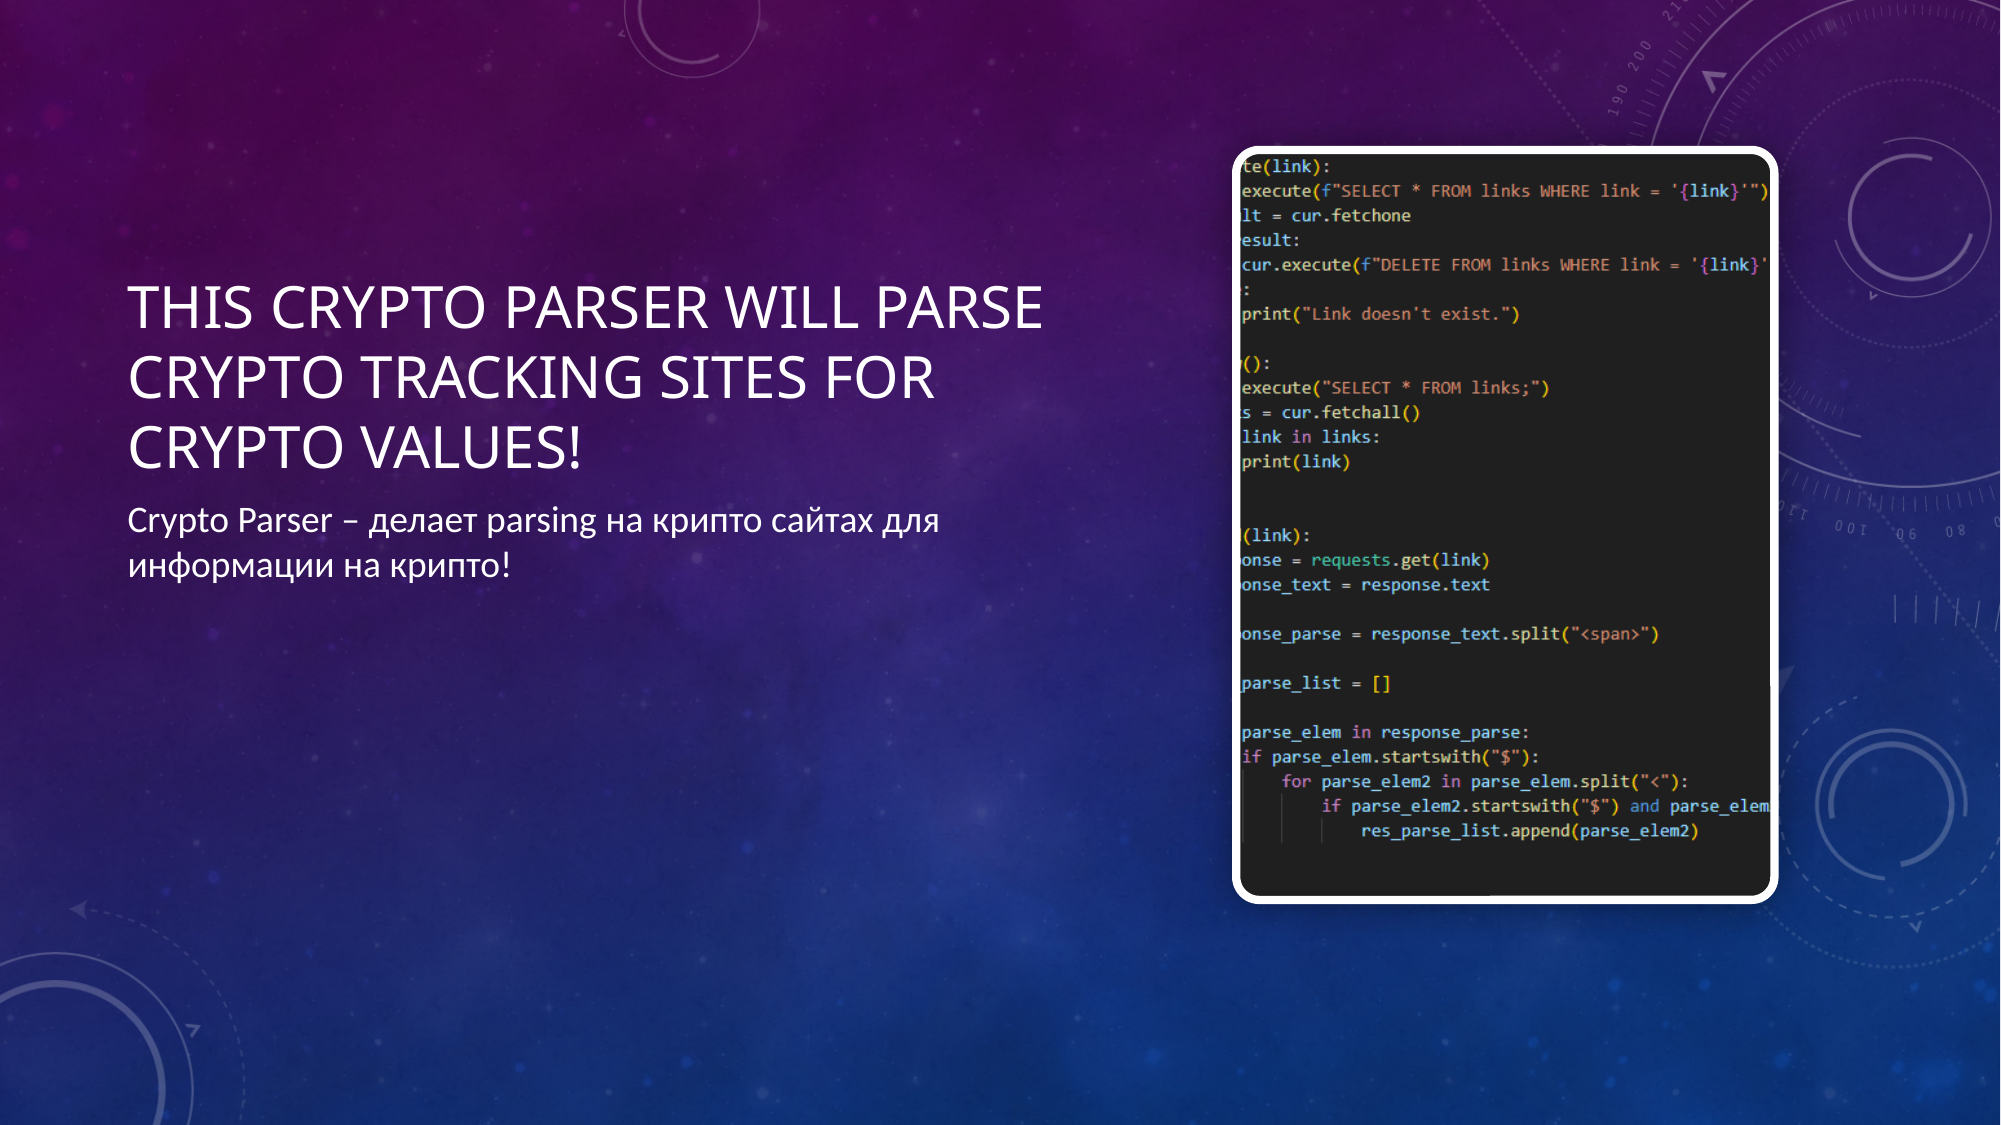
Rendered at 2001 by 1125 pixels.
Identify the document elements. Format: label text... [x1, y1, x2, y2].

title This Crypto Parser will parse crypto tracking sites for crypto values! [112, 262, 1124, 487]
picture [0, 0, 2001, 1125]
list Crypto Parser – делает parsing на крипто сайтах для информации на крипто! [112, 487, 1124, 788]
